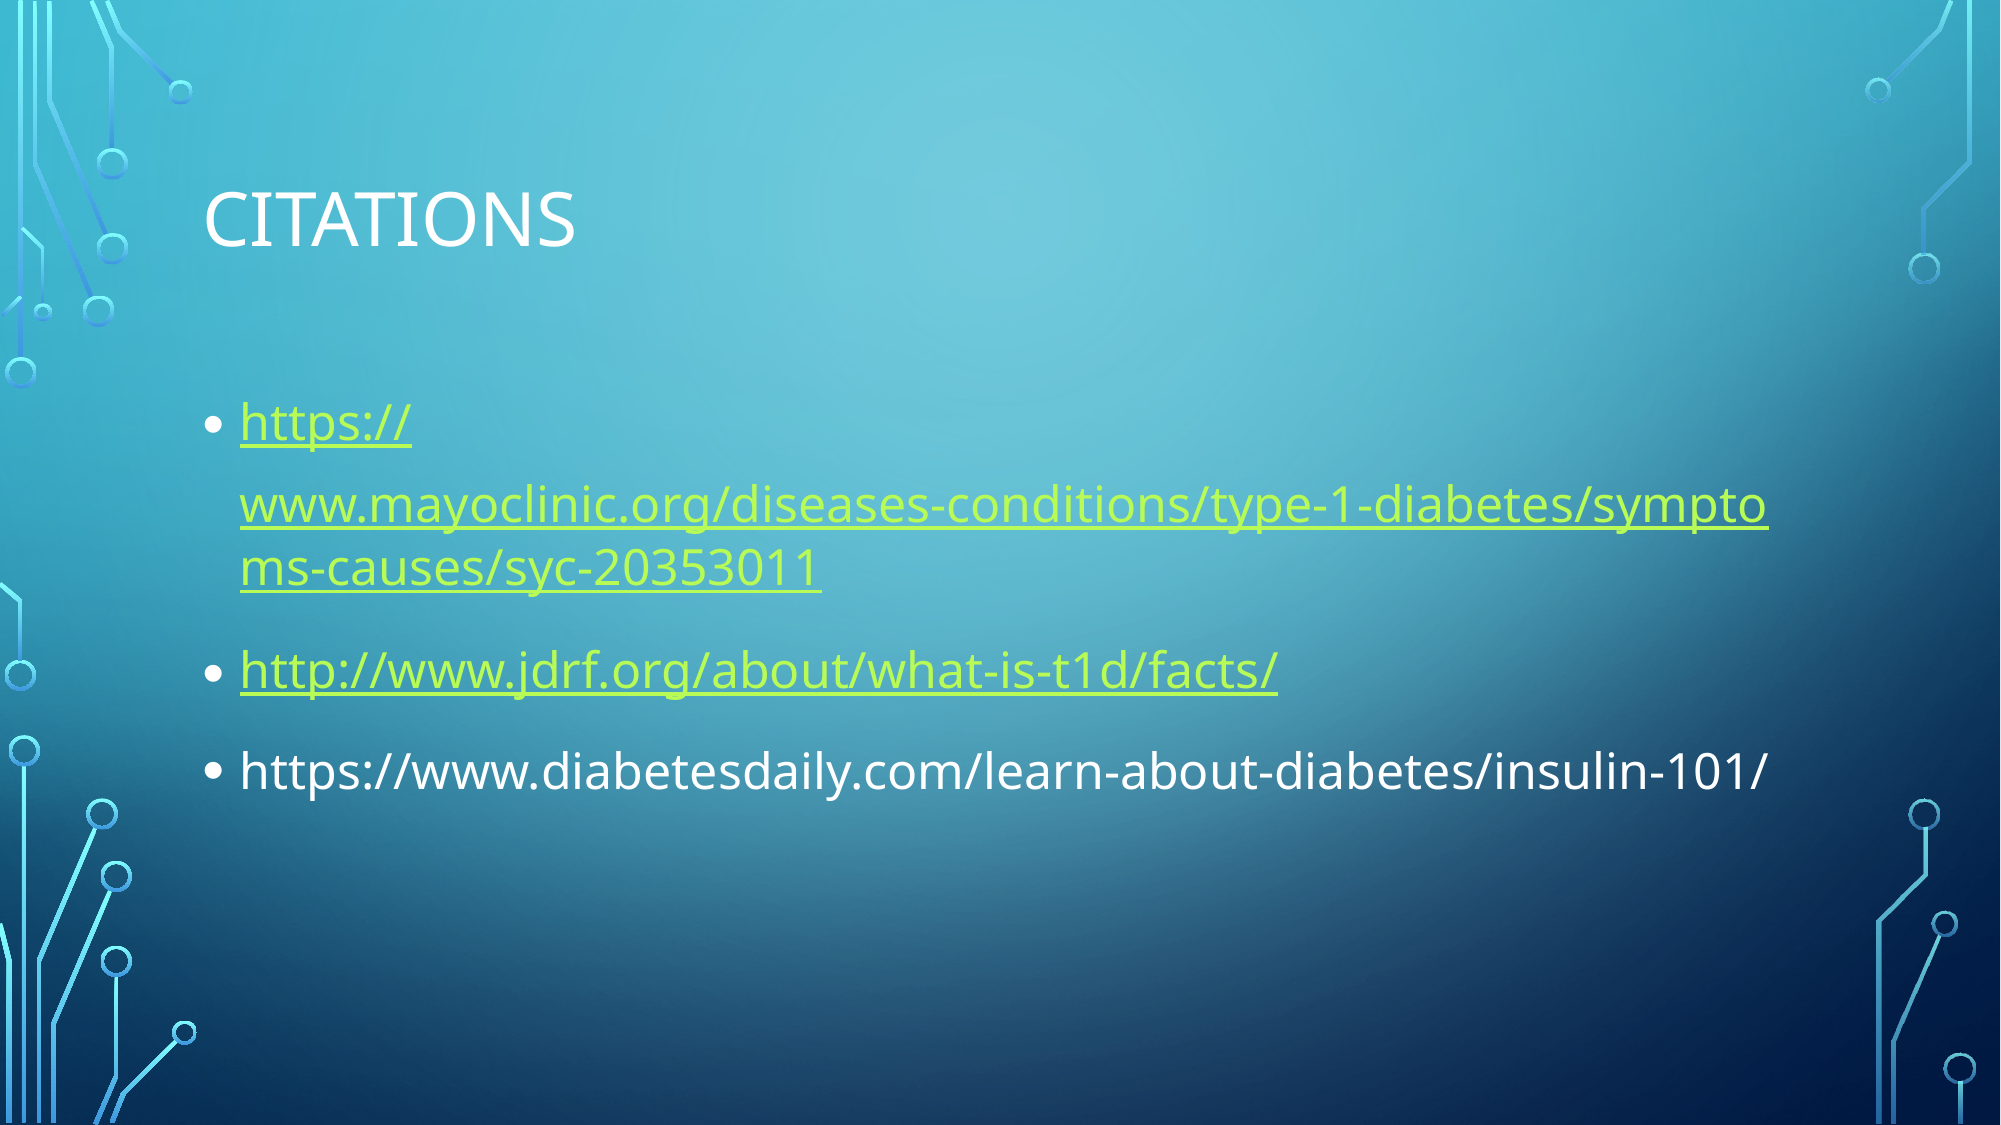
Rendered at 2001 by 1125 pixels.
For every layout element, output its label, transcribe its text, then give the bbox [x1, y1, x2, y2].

title Citations [187, 101, 1813, 344]
list https://www.mayoclinic.org/diseases-conditions/type-1-diabetes/symptoms-causes/syc-20353011 http://www.jdrf.org/about/what-is-t1d/facts/ https://www.diabetesdaily.com/learn-about-diabetes/insulin-101/ [187, 369, 1813, 950]
